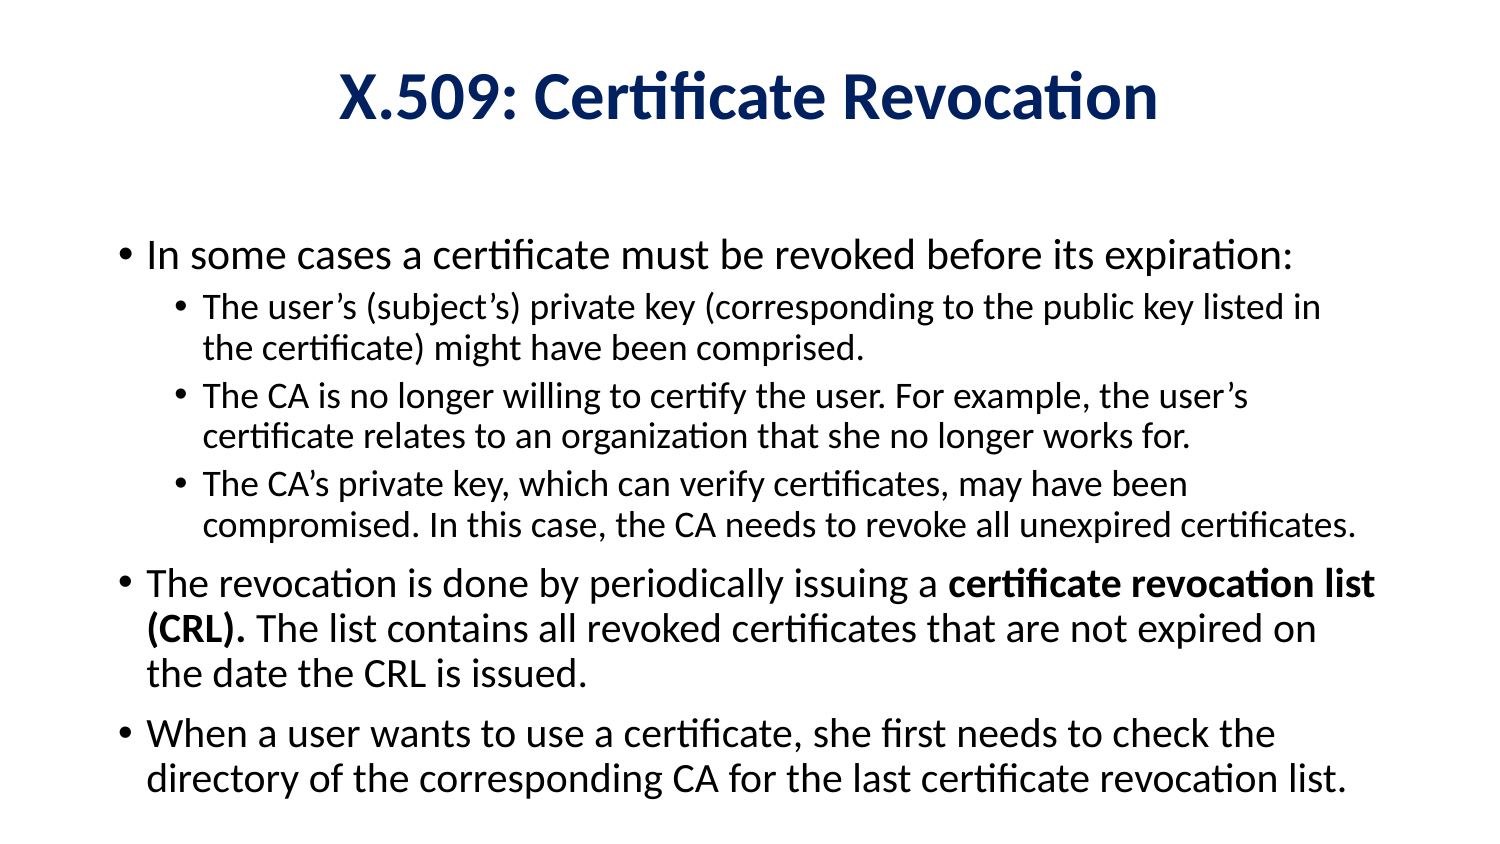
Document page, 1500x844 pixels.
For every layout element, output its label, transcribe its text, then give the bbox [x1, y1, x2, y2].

title X.509: Certificate Revocation [103, 44, 1397, 208]
list In some cases a certificate must be revoked before its expiration: The user’s (subject’s) private key (corresponding to the public key listed in the certificate) might have been comprised. The CA is no longer willing to certify the user. For example, the user’s certificate relates to an organization that she no longer works for. The CA’s private key, which can verify certificates, may have been compromised. In this case, the CA needs to revoke all unexpired certificates. The revocation is done by periodically issuing a certificate revocation list (CRL). The list contains all revoked certificates that are not expired on the date the CRL is issued. When a user wants to use a certificate, she first needs to check the directory of the corresponding CA for the last certificate revocation list. [103, 224, 1397, 760]
